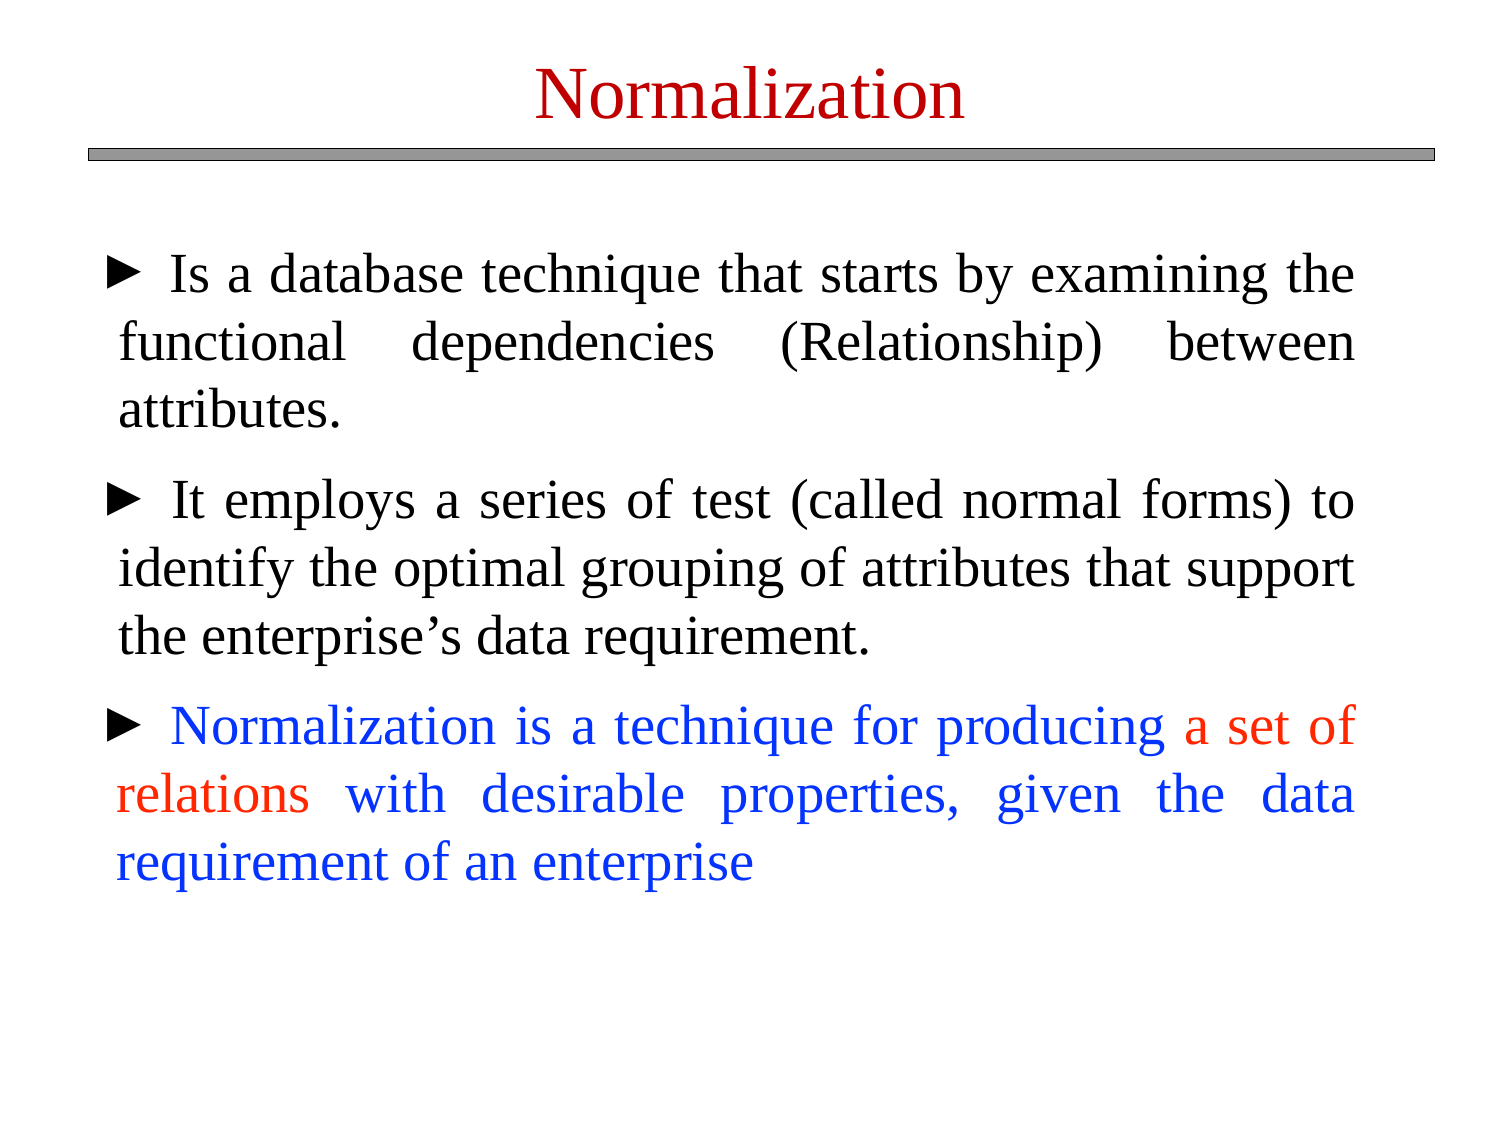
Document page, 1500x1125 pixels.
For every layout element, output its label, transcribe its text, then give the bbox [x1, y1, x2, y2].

text_box Is a database technique that starts by examining the functional dependencies (Relationship) between attributes. It employs a series of test (called normal forms) to identify the optimal grouping of attributes that support the enterprise’s data requirement. Normalization is a technique for producing a set of relations with desirable properties, given the data requirement of an enterprise [88, 228, 1364, 925]
text_box [88, 148, 1435, 161]
title Normalization [49, 0, 1452, 188]
